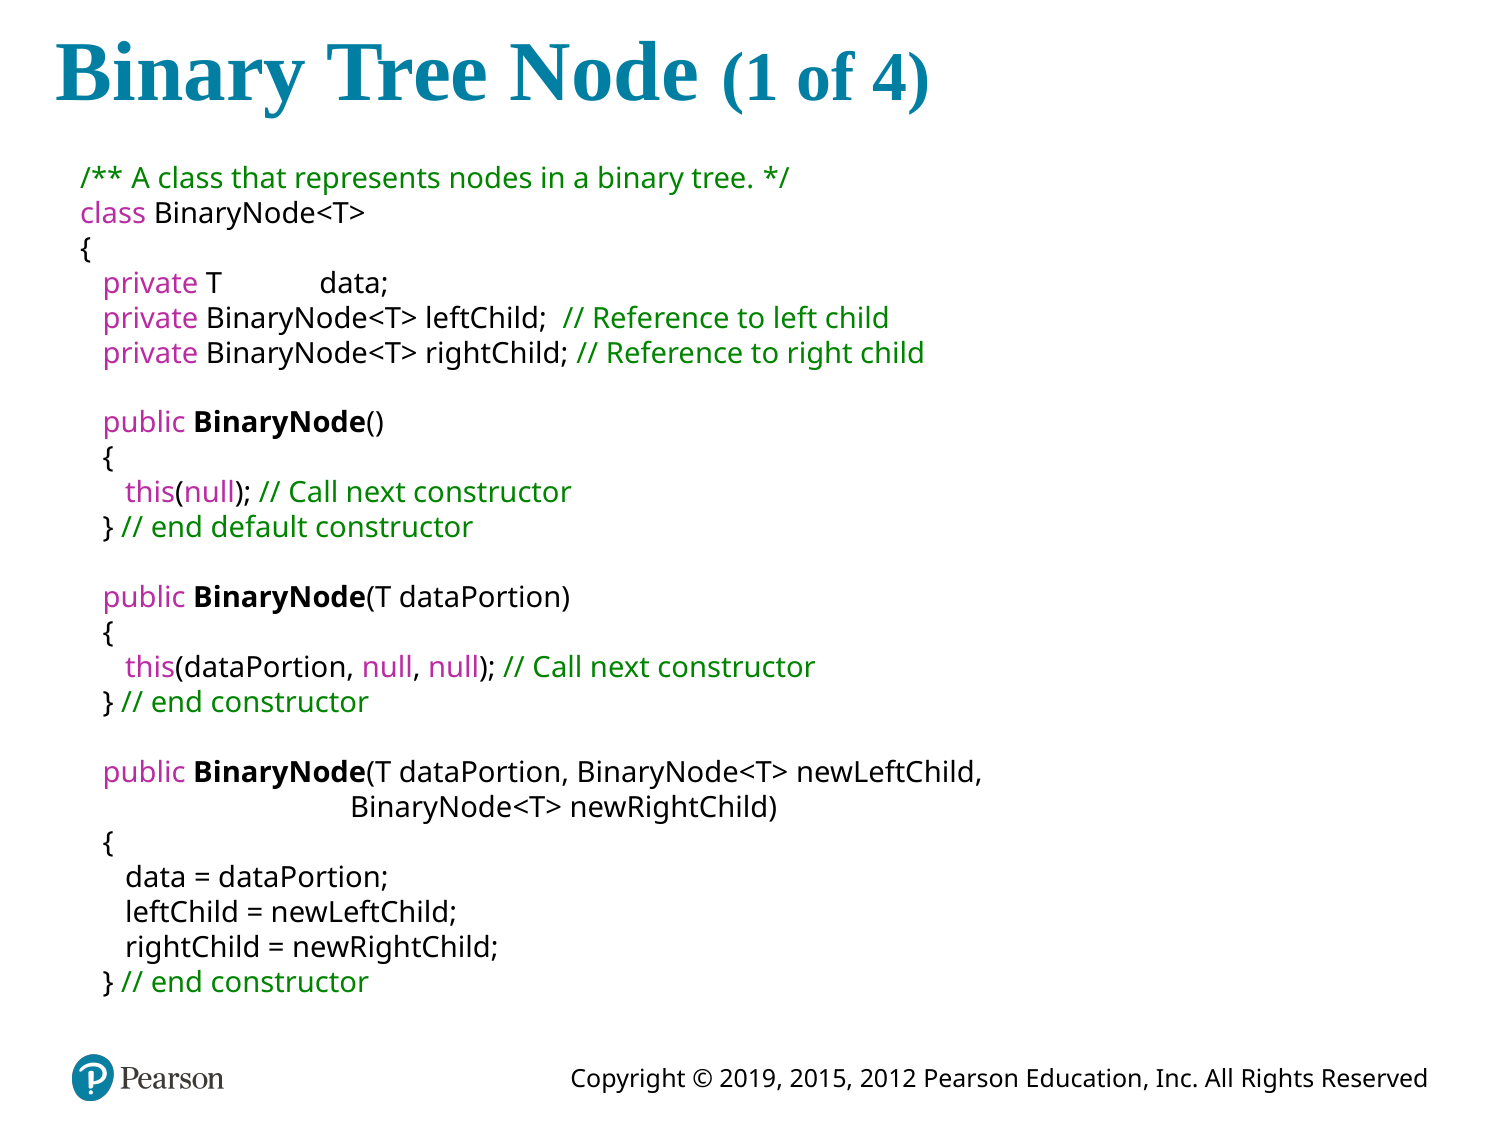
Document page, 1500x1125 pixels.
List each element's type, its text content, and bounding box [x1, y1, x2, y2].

picture [80, 1063, 106, 1088]
picture [72, 1087, 83, 1101]
picture [98, 1054, 224, 1101]
text_box /** A class that represents nodes in a binary tree. */ class BinaryNode<T> { private T data; private BinaryNode<T> leftChild; // Reference to left child private BinaryNode<T> rightChild; // Reference to right child public BinaryNode() { this(null); // Call next constructor } // end default constructor public BinaryNode(T dataPortion) { this(dataPortion, null, null); // Call next constructor } // end constructor public BinaryNode(T dataPortion, BinaryNode<T> newLeftChild, BinaryNode<T> newRightChild) { data = dataPortion; leftChild = newLeftChild; rightChild = newRightChild; } // end constructor [72, 151, 991, 1006]
picture [72, 1054, 88, 1070]
title Binary Tree Node (1 of 4) [40, 0, 1438, 133]
